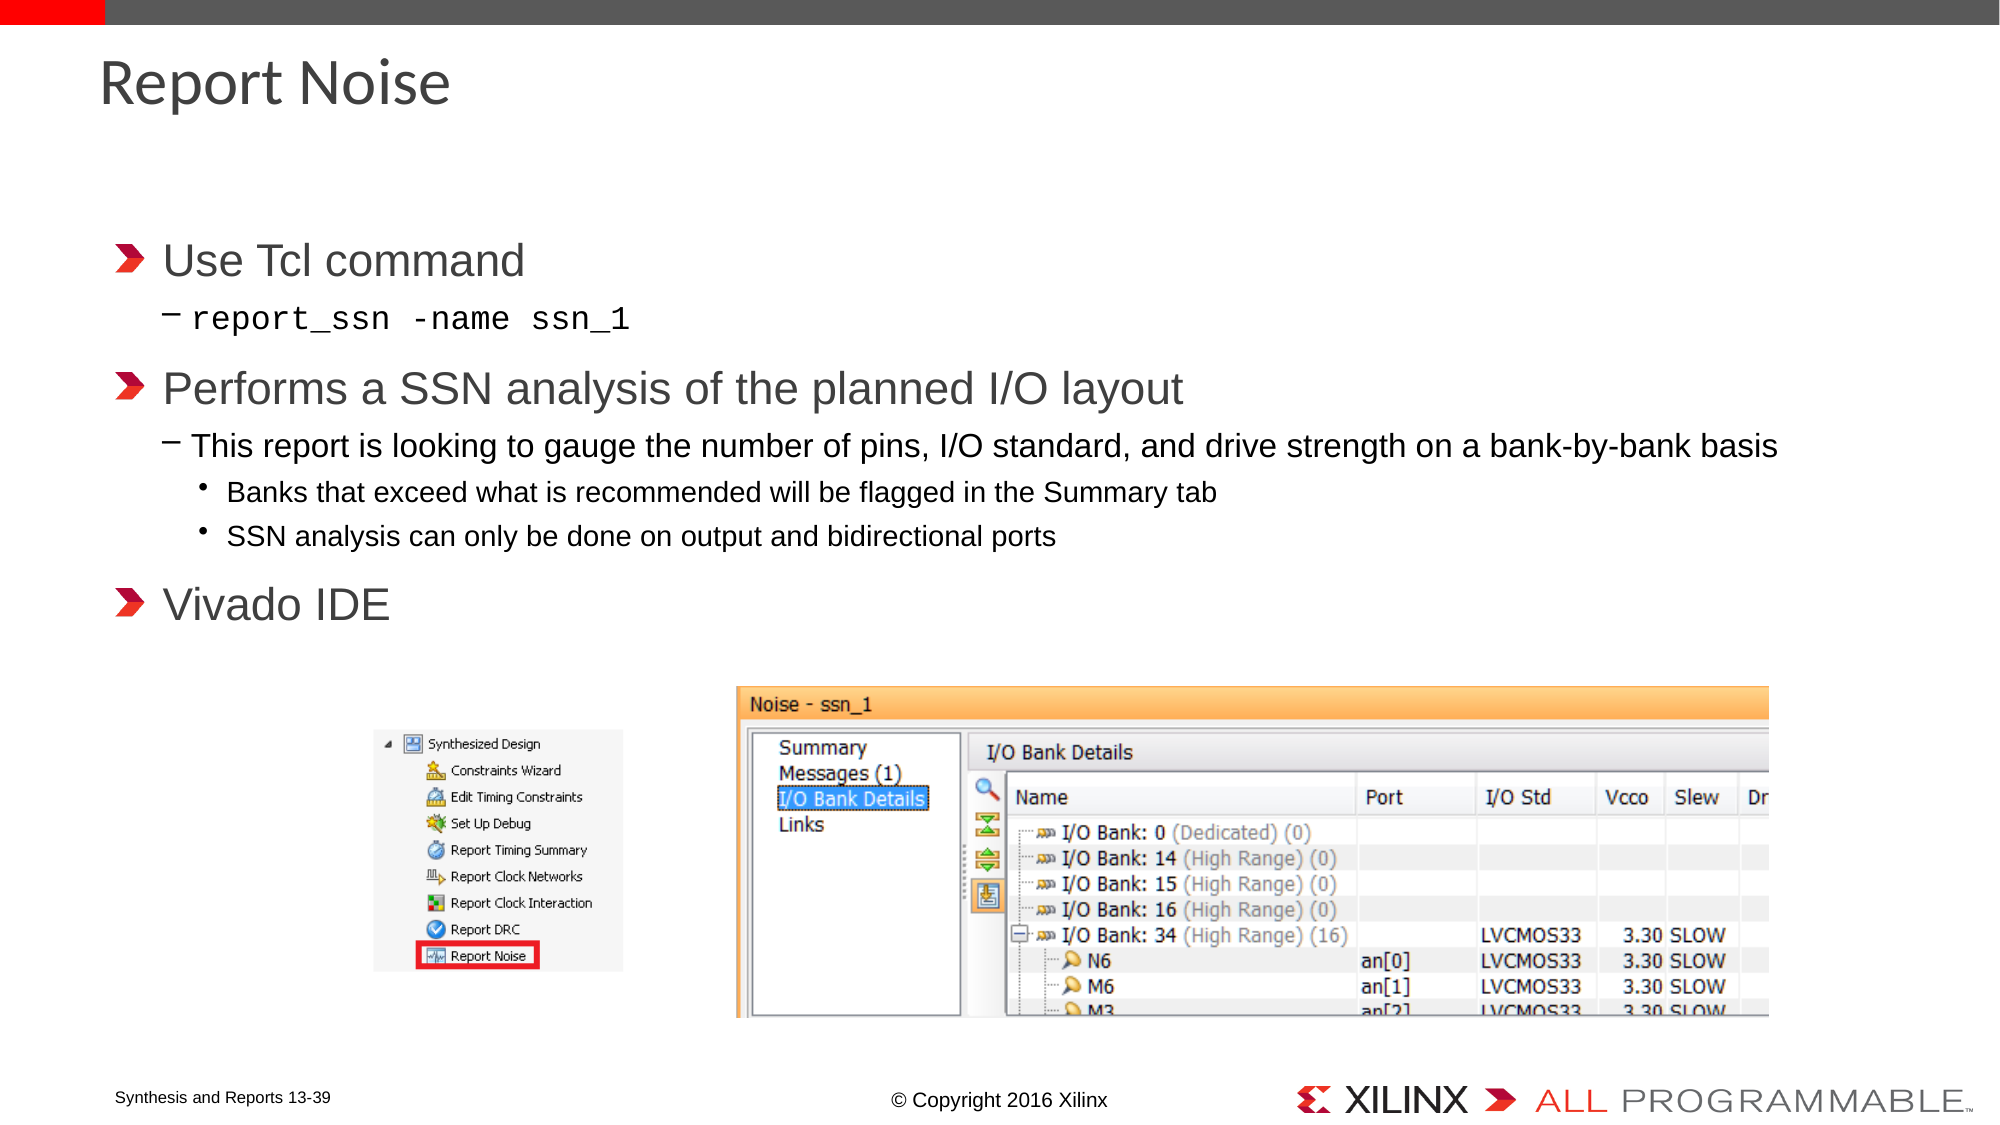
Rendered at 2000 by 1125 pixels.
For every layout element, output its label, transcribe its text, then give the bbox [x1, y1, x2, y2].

picture [114, 371, 145, 400]
title Report Noise [99, 34, 1900, 122]
footer © Copyright 2016 Xilinx [683, 1079, 1317, 1120]
picture [114, 243, 145, 273]
picture [114, 587, 145, 617]
picture [1317, 1086, 1973, 1113]
slide_number Synthesis and Reports 13-39 [99, 1079, 452, 1125]
picture [736, 686, 1770, 1019]
list Use Tcl command report_ssn -name ssn_1 Performs a SSN analysis of the planned I/O layout This report is looking to gauge the number of pins, I/O standard, and drive strength on a bank-by-bank basis Banks that exceed what is recommended will be flagged in the Summary tab SSN analysis can only be done on output and bidirectional ports Vivado IDE [99, 217, 1901, 918]
picture [370, 726, 628, 979]
